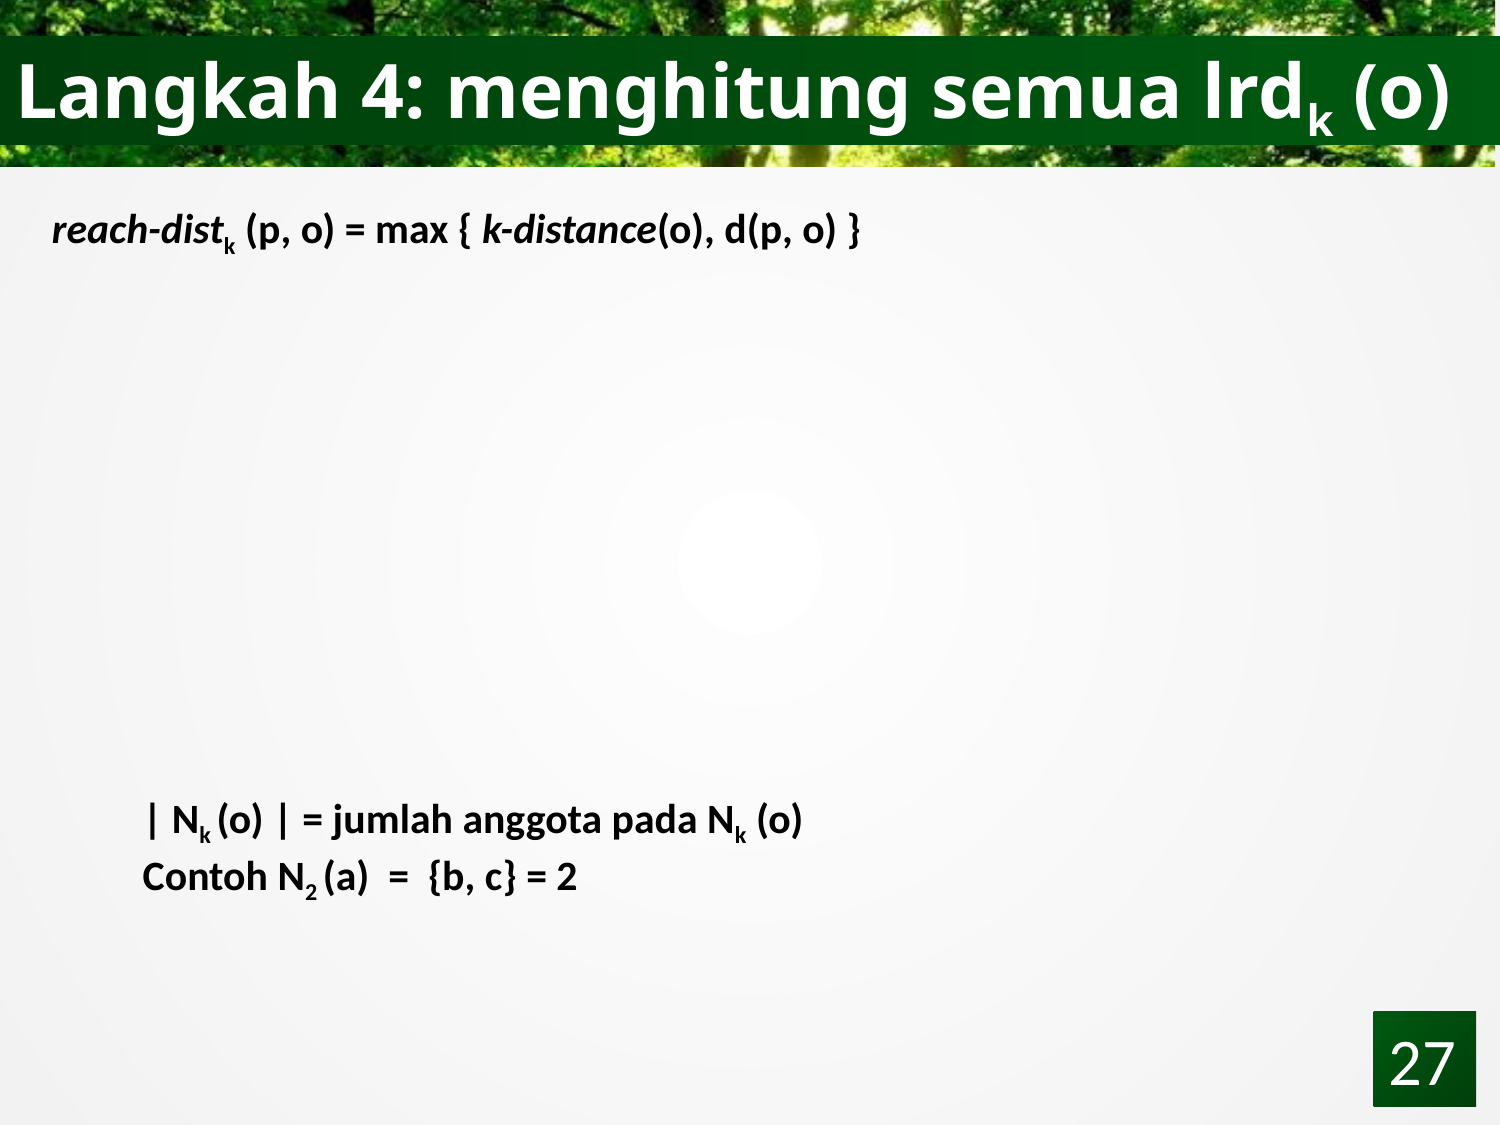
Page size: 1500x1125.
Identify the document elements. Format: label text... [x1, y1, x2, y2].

picture [0, 0, 1496, 167]
text_box reach-distk (p, o) = max { k-distance(o), d(p, o) } [37, 194, 1459, 267]
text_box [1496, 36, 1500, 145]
text_box 27 [1373, 1011, 1477, 1107]
